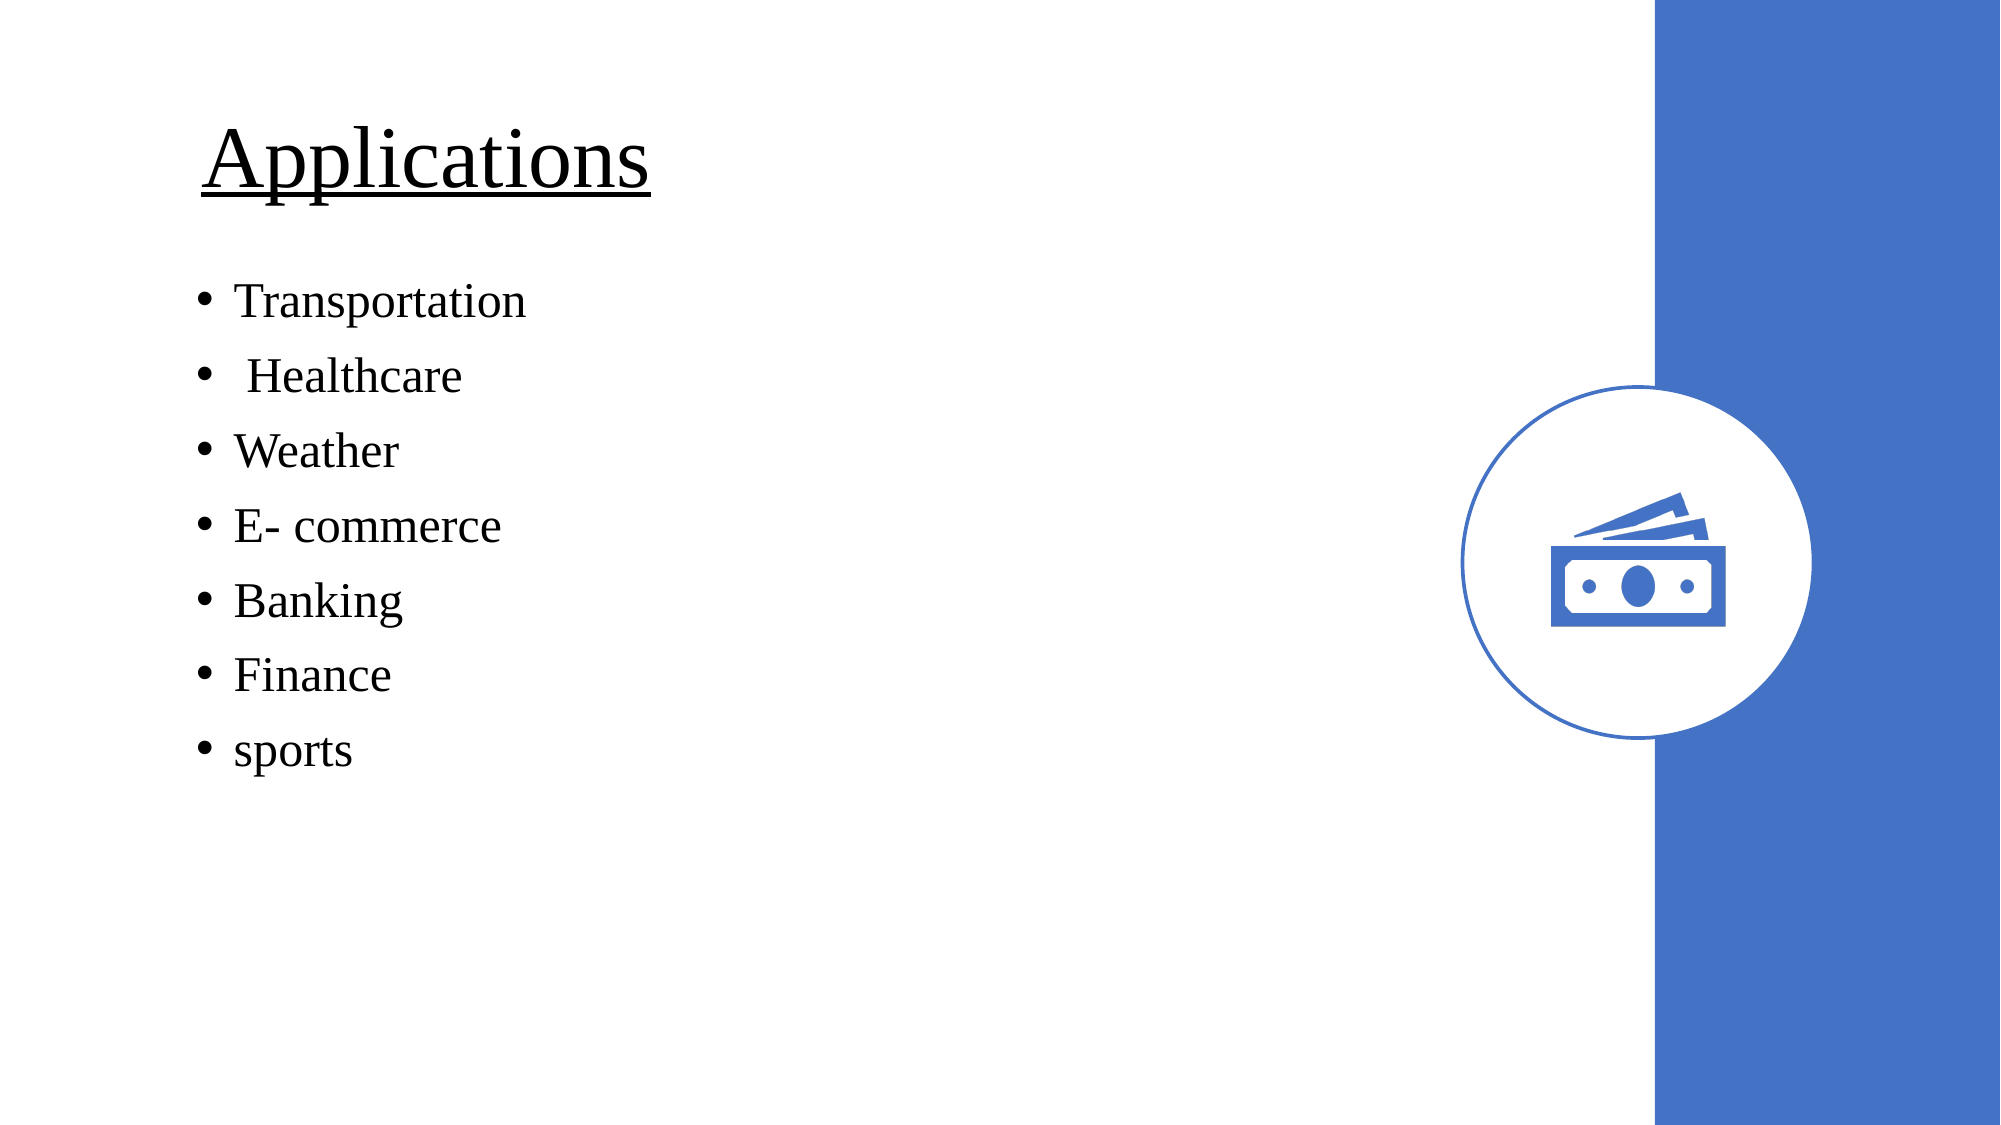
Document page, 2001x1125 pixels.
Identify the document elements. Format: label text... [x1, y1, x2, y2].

title Applications [186, 102, 1413, 321]
text_box [1654, 0, 2000, 1125]
picture [1544, 468, 1732, 657]
list Transportation Healthcare Weather E- commerce Banking Finance sports [181, 267, 1243, 834]
text_box [1461, 385, 1815, 740]
